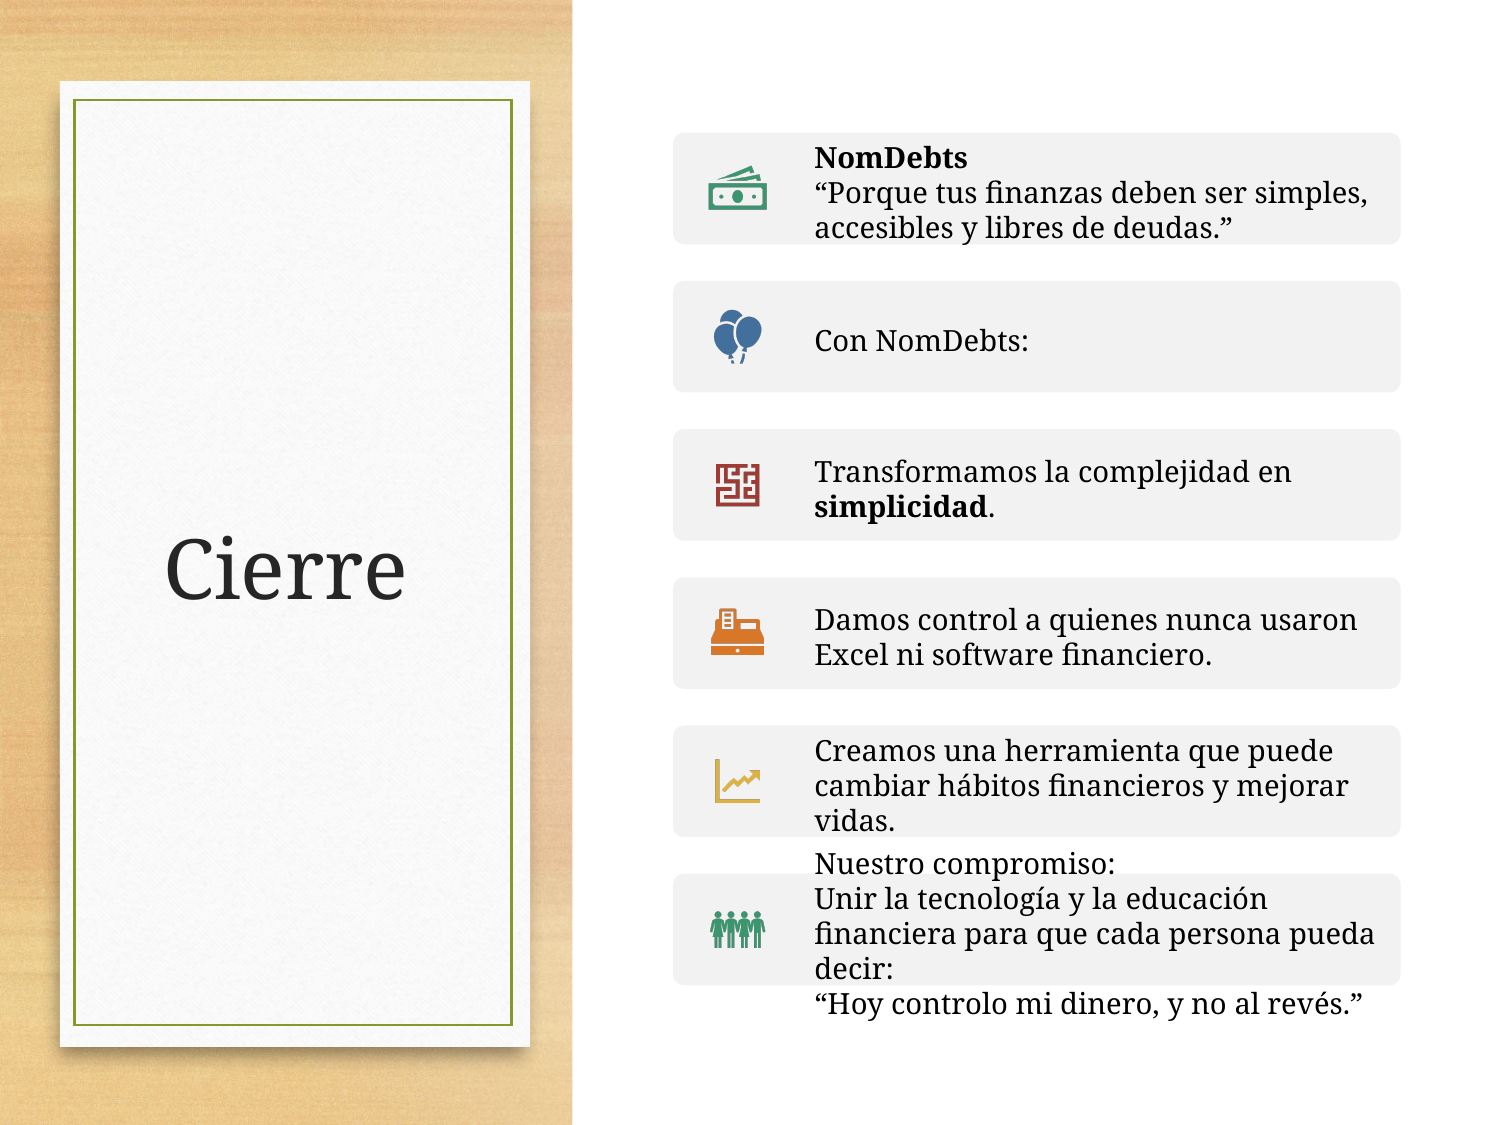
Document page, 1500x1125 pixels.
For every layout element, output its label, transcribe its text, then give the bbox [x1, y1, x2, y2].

text_box [59, 80, 531, 1048]
text_box [74, 99, 512, 1026]
title Cierre [129, 173, 442, 960]
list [672, 131, 1401, 994]
text_box [571, 0, 1500, 1125]
text_box [0, 0, 571, 1125]
